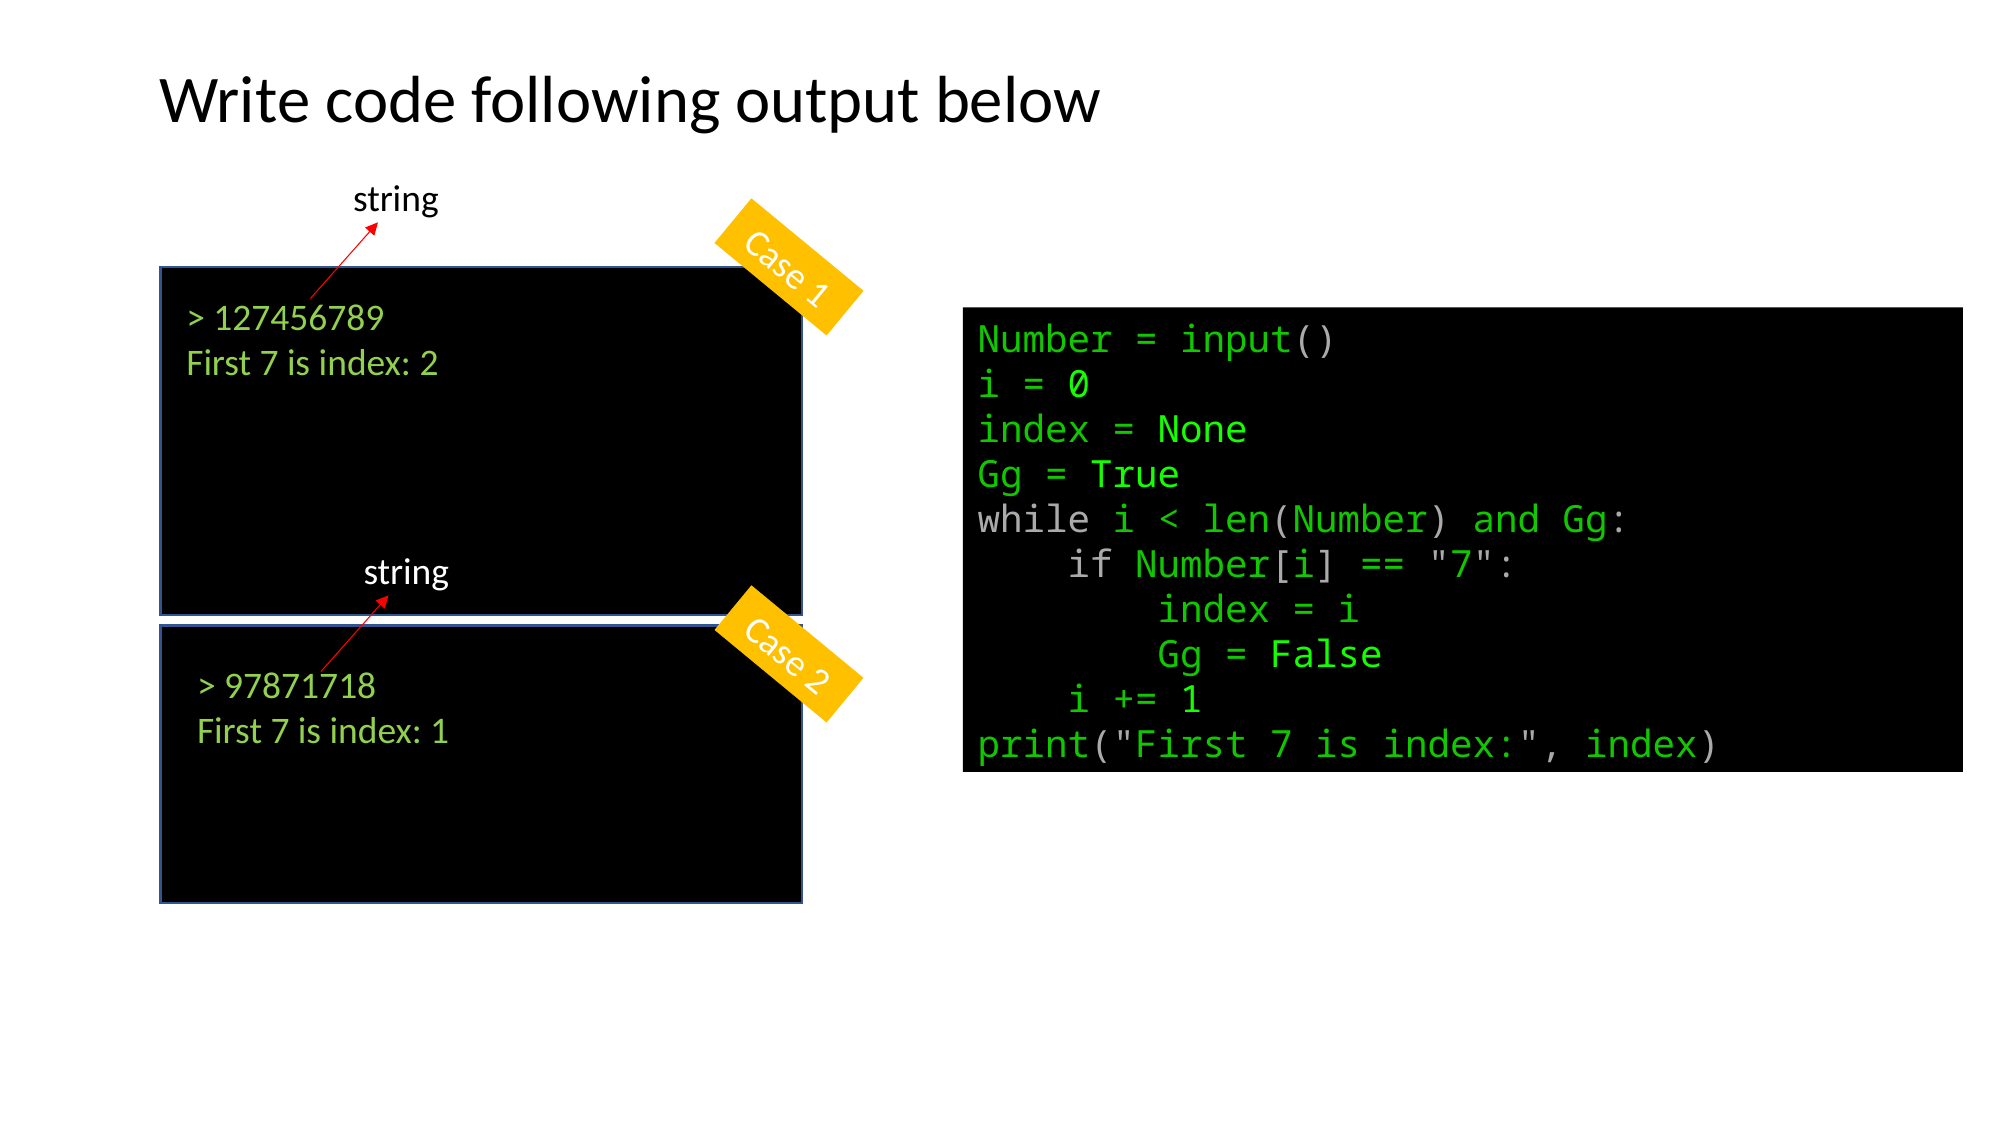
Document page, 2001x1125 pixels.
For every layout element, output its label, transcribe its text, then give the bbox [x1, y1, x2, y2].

text_box > 97871718 First 7 is index: 1 [182, 653, 465, 759]
text_box [159, 266, 803, 616]
text_box Number = input() i = 0 index = None Gg = True while i < len(Number) and Gg: if Number[i] == "7": index = i Gg = False i += 1 print("First 7 is index:", index) [962, 307, 1963, 772]
text_box string [338, 166, 454, 227]
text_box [310, 222, 378, 299]
text_box Case 2 [713, 583, 865, 724]
text_box string [348, 539, 465, 600]
text_box [159, 624, 803, 904]
text_box > 127456789 First 7 is index: 2 [171, 285, 744, 391]
text_box Write code following output below [144, 47, 1117, 143]
text_box Case 1 [713, 196, 865, 337]
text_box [320, 595, 389, 672]
